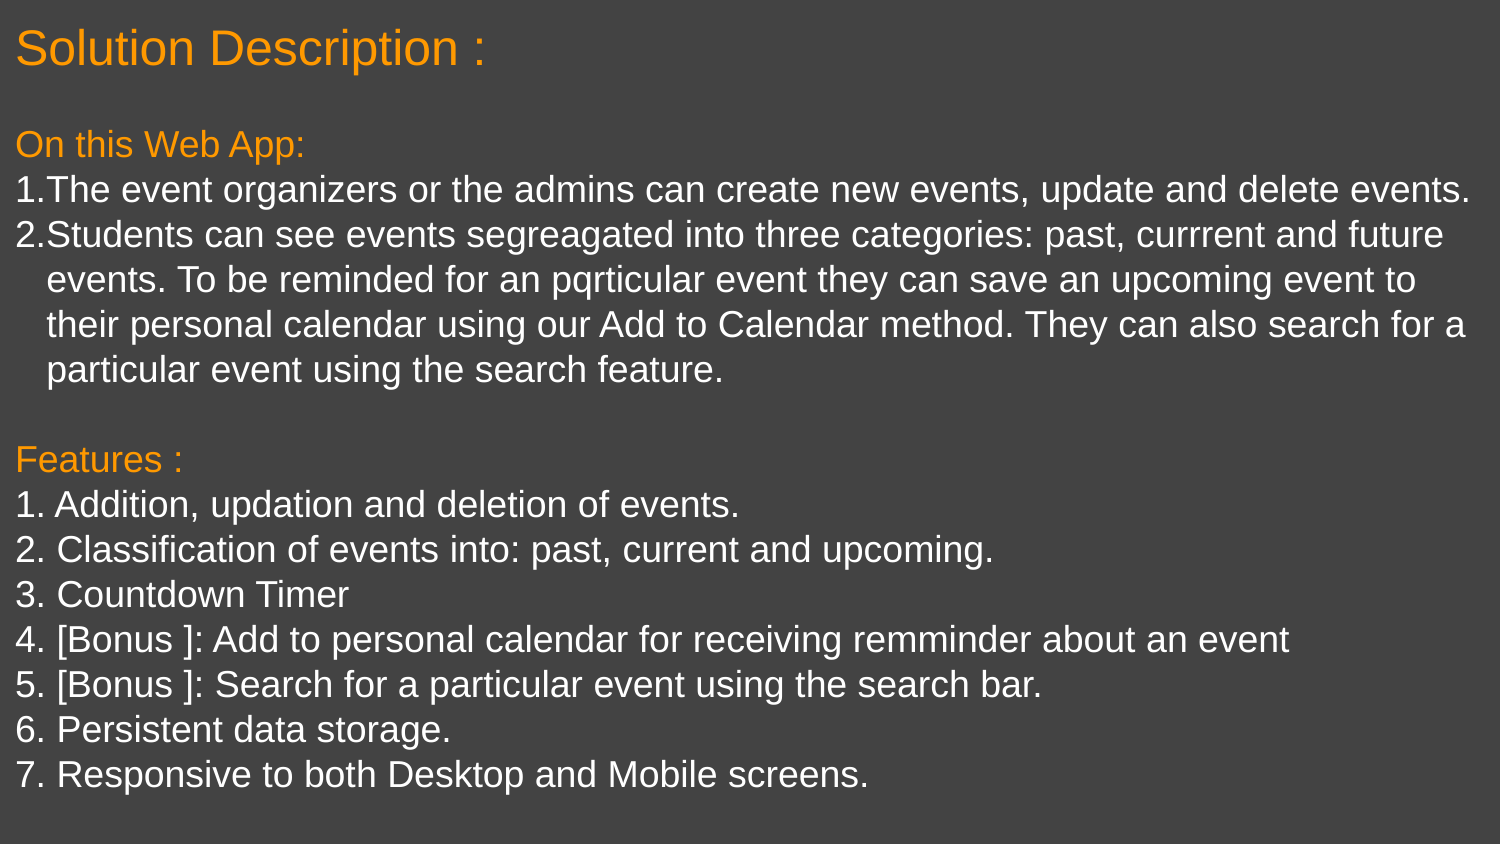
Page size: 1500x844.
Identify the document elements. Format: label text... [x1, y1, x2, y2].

subtitle Solution Description : On this Web App: 1.The event organizers or the admins can create new events, update and delete events. 2.Students can see events segreagated into three categories: past, currrent and future events. To be reminded for an pqrticular event they can save an upcoming event to their personal calendar using our Add to Calendar method. They can also search for a particular event using the search feature. Features : 1. Addition, updation and deletion of events. 2. Classification of events into: past, current and upcoming. 3. Countdown Timer 4. [Bonus ]: Add to personal calendar for receiving remminder about an event 5. [Bonus ]: Search for a particular event using the search bar. 6. Persistent data storage. 7. Responsive to both Desktop and Mobile screens. [0, 0, 1490, 829]
